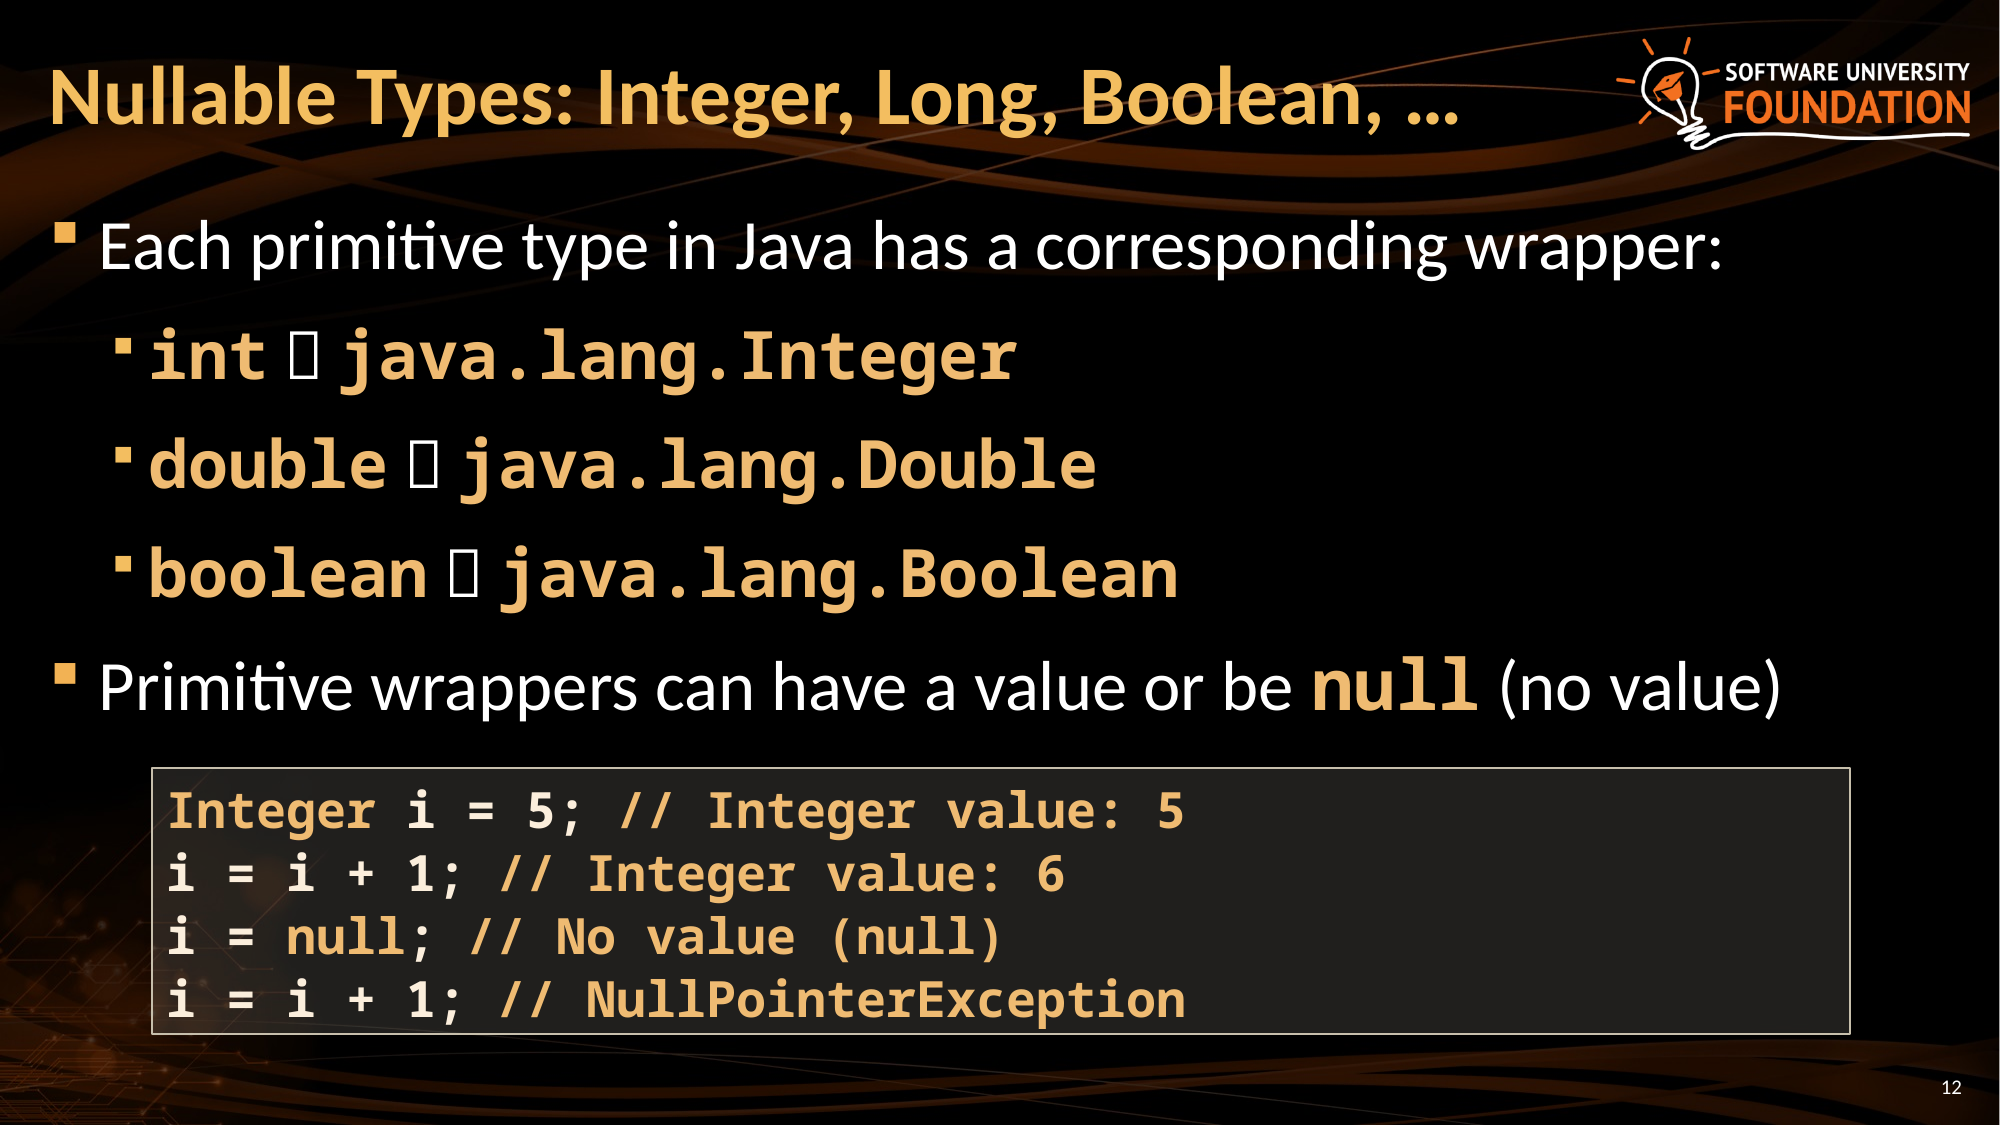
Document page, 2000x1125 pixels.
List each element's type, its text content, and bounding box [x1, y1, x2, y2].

picture [0, 0, 2000, 1125]
text_box Integer i = 5; // Integer value: 5 i = i + 1; // Integer value: 6 i = null; // No value (null) i = i + 1; // NullPointerException [151, 767, 1850, 1035]
list Each primitive type in Java has a corresponding wrapper: int  java.lang.Integer double  java.lang.Double boolean  java.lang.Boolean Primitive wrappers can have a value or be null (no value) [31, 188, 1968, 1103]
title Nullable Types: Integer, Long, Boolean, … [30, 6, 1602, 189]
